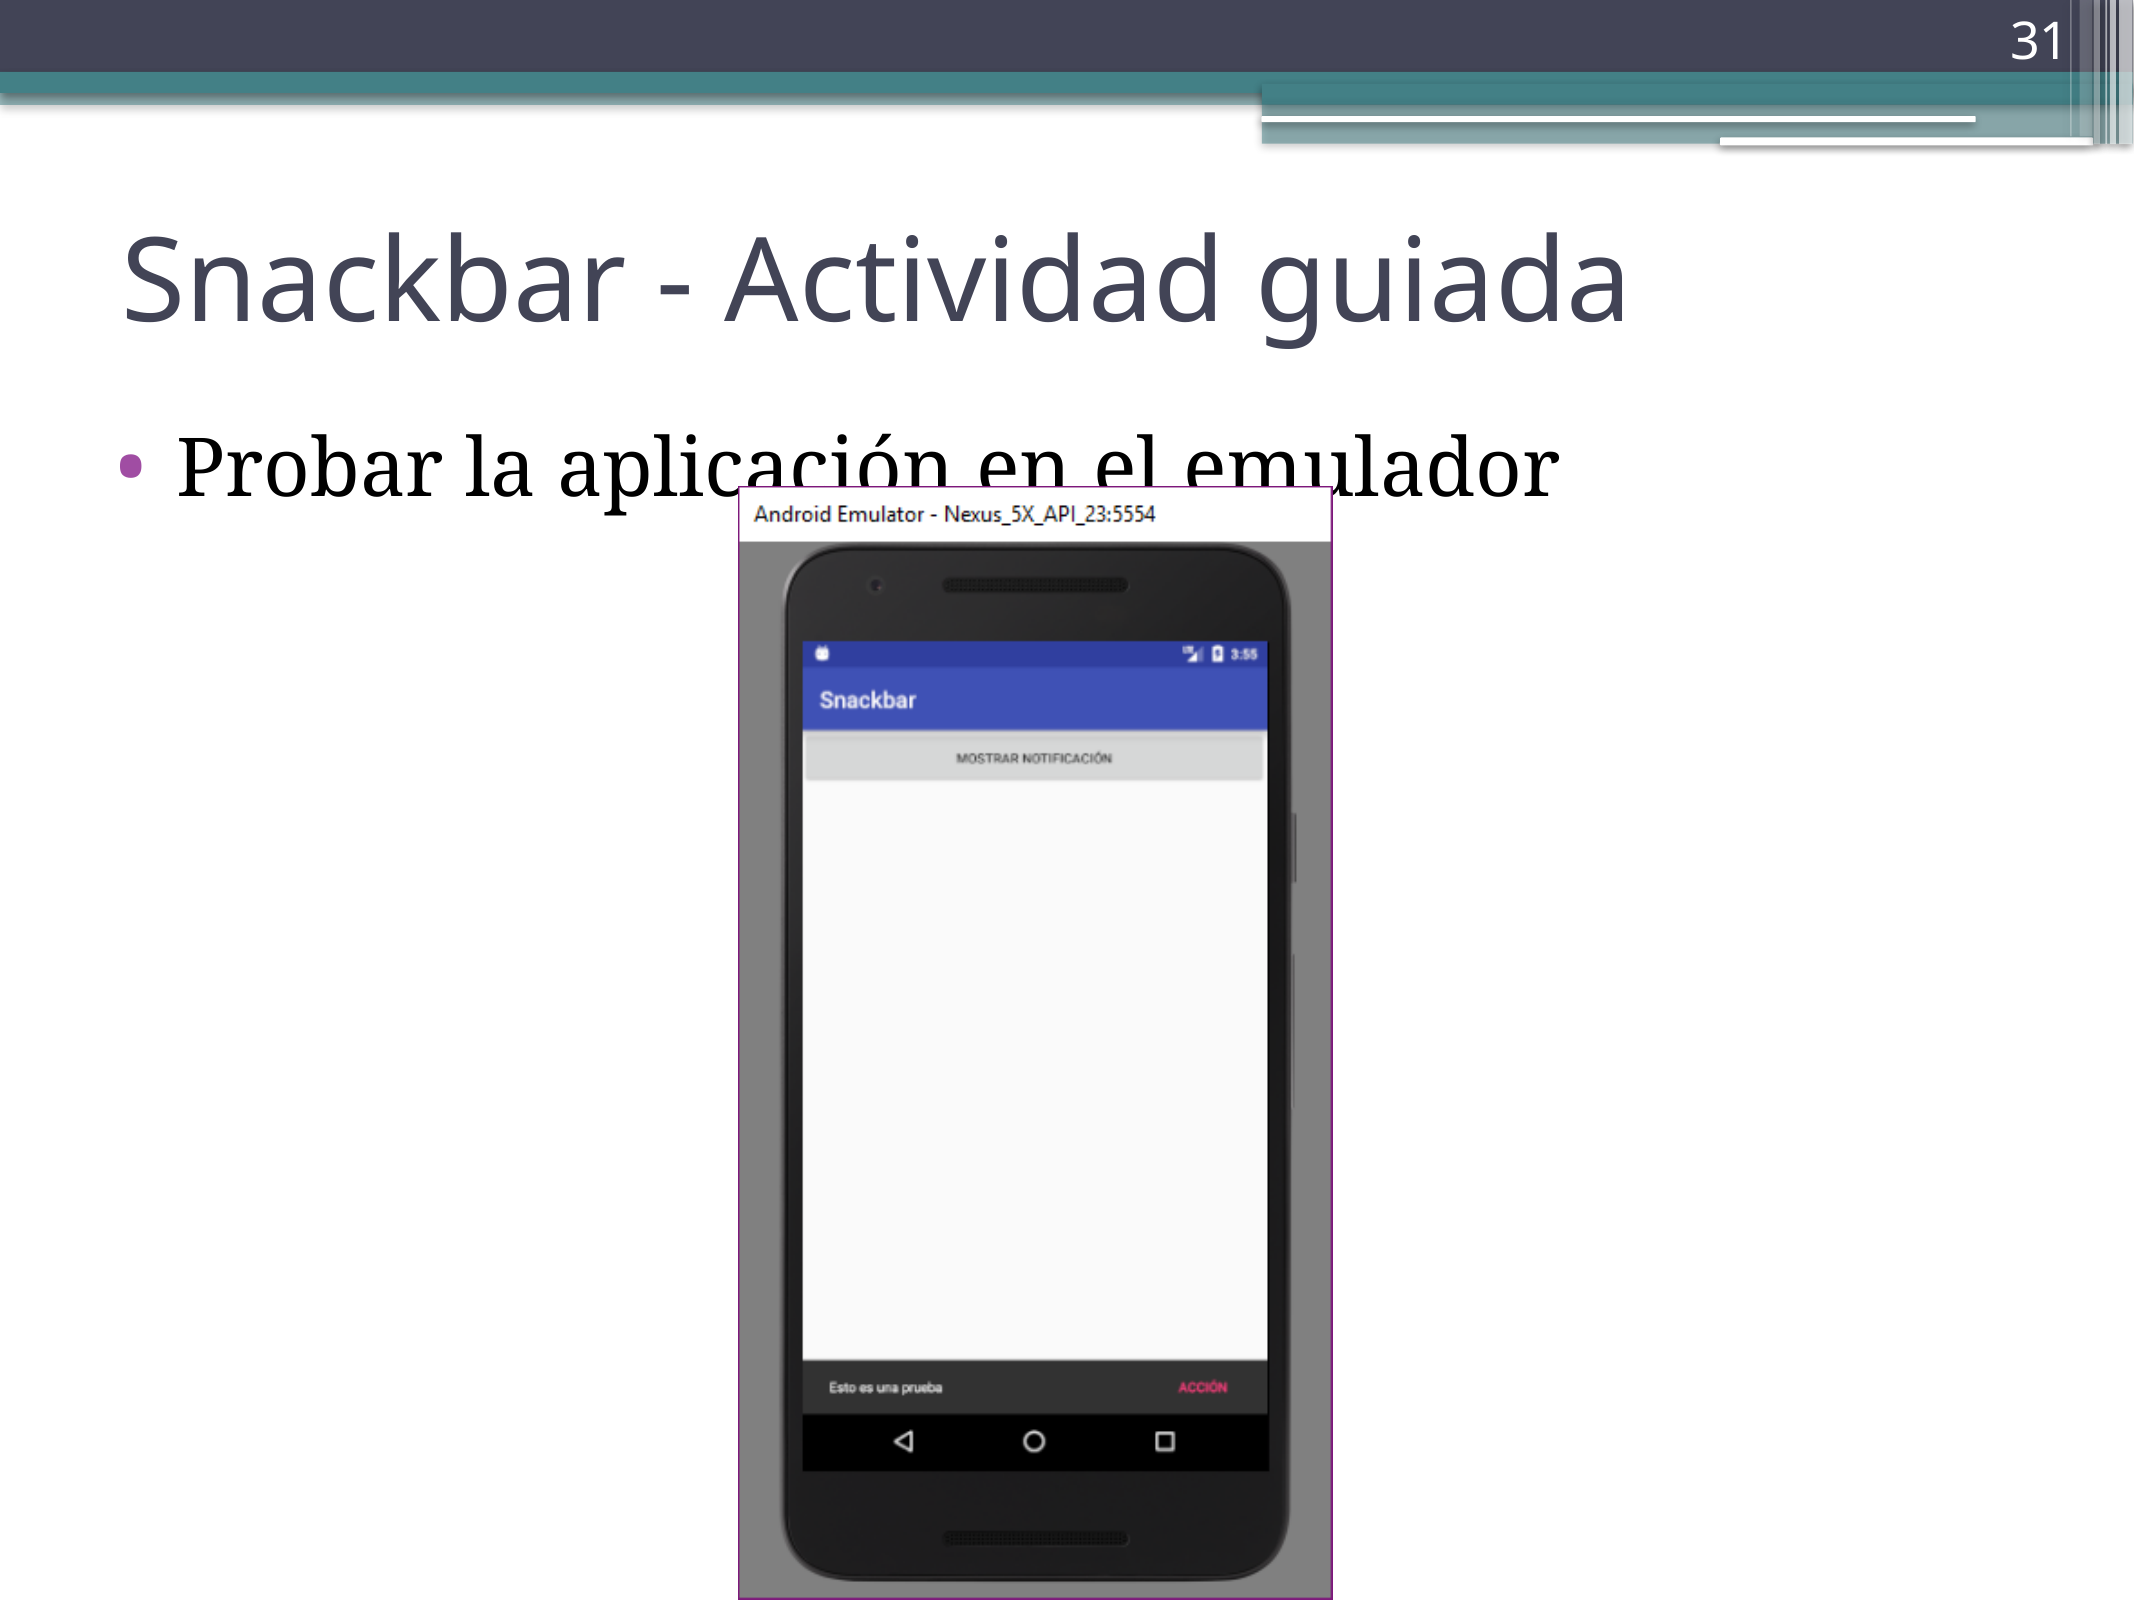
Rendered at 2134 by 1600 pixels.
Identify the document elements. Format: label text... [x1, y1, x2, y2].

text_box Snackbar - Actividad guiada [106, 150, 2027, 399]
picture [738, 485, 1334, 1600]
text_box ‹#› [1906, 0, 2085, 86]
text_box Probar la aplicación en el emulador [76, 380, 1996, 1493]
